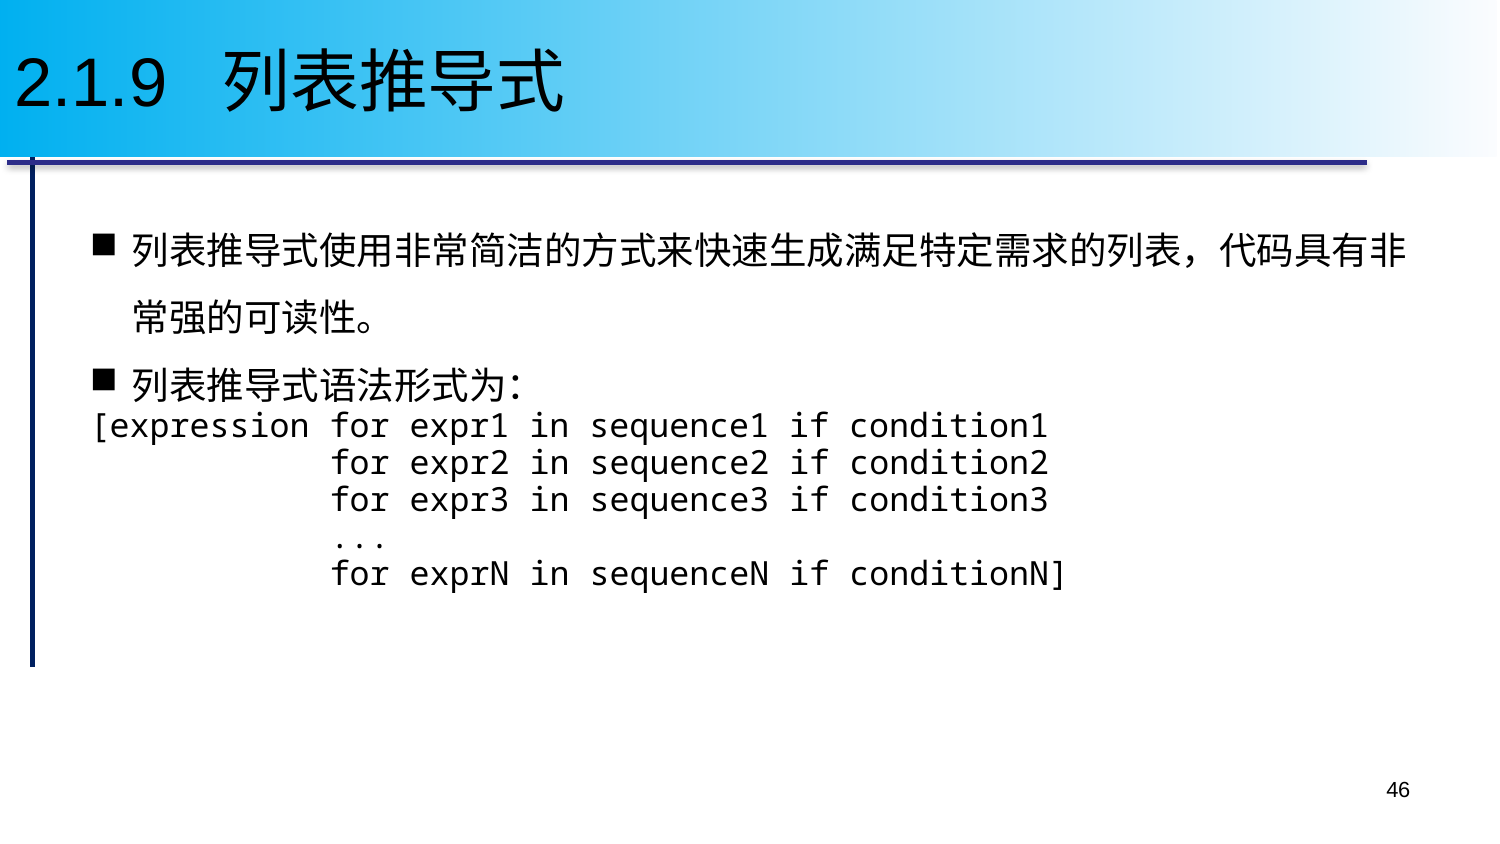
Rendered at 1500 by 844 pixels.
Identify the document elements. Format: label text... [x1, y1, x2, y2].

slide_number 46 [1074, 768, 1426, 828]
title 2.1.9 列表推导式 [0, 0, 1497, 158]
list 列表推导式使用非常简洁的方式来快速生成满足特定需求的列表，代码具有非常强的可读性。 列表推导式语法形式为： [expression for expr1 in sequence1 if condition1 for expr2 in sequence2 if condition2 for expr3 in sequence3 if condition3 ... for exprN in sequenceN if conditionN] [74, 196, 1426, 755]
